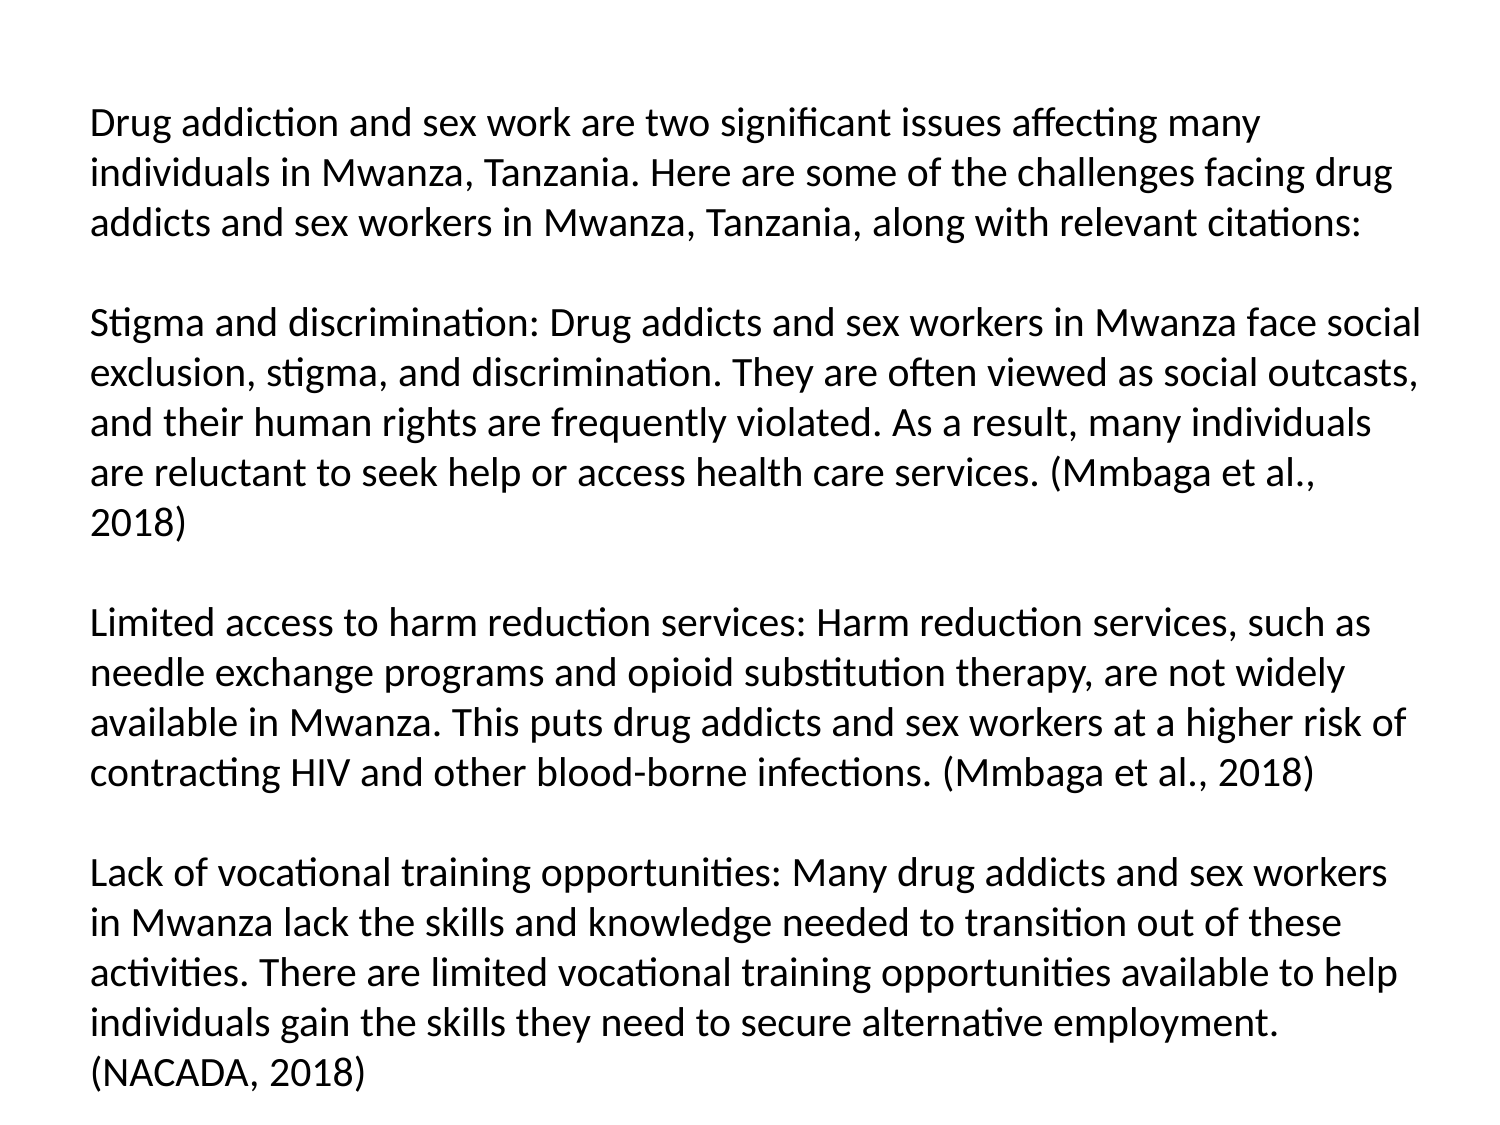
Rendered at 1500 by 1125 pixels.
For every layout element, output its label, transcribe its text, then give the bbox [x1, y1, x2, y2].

text_box Drug addiction and sex work are two significant issues affecting many individuals in Mwanza, Tanzania. Here are some of the challenges facing drug addicts and sex workers in Mwanza, Tanzania, along with relevant citations: Stigma and discrimination: Drug addicts and sex workers in Mwanza face social exclusion, stigma, and discrimination. They are often viewed as social outcasts, and their human rights are frequently violated. As a result, many individuals are reluctant to seek help or access health care services. (Mmbaga et al., 2018) Limited access to harm reduction services: Harm reduction services, such as needle exchange programs and opioid substitution therapy, are not widely available in Mwanza. This puts drug addicts and sex workers at a higher risk of contracting HIV and other blood-borne infections. (Mmbaga et al., 2018) Lack of vocational training opportunities: Many drug addicts and sex workers in Mwanza lack the skills and knowledge needed to transition out of these activities. There are limited vocational training opportunities available to help individuals gain the skills they need to secure alternative employment. (NACADA, 2018) [74, 87, 1438, 1103]
